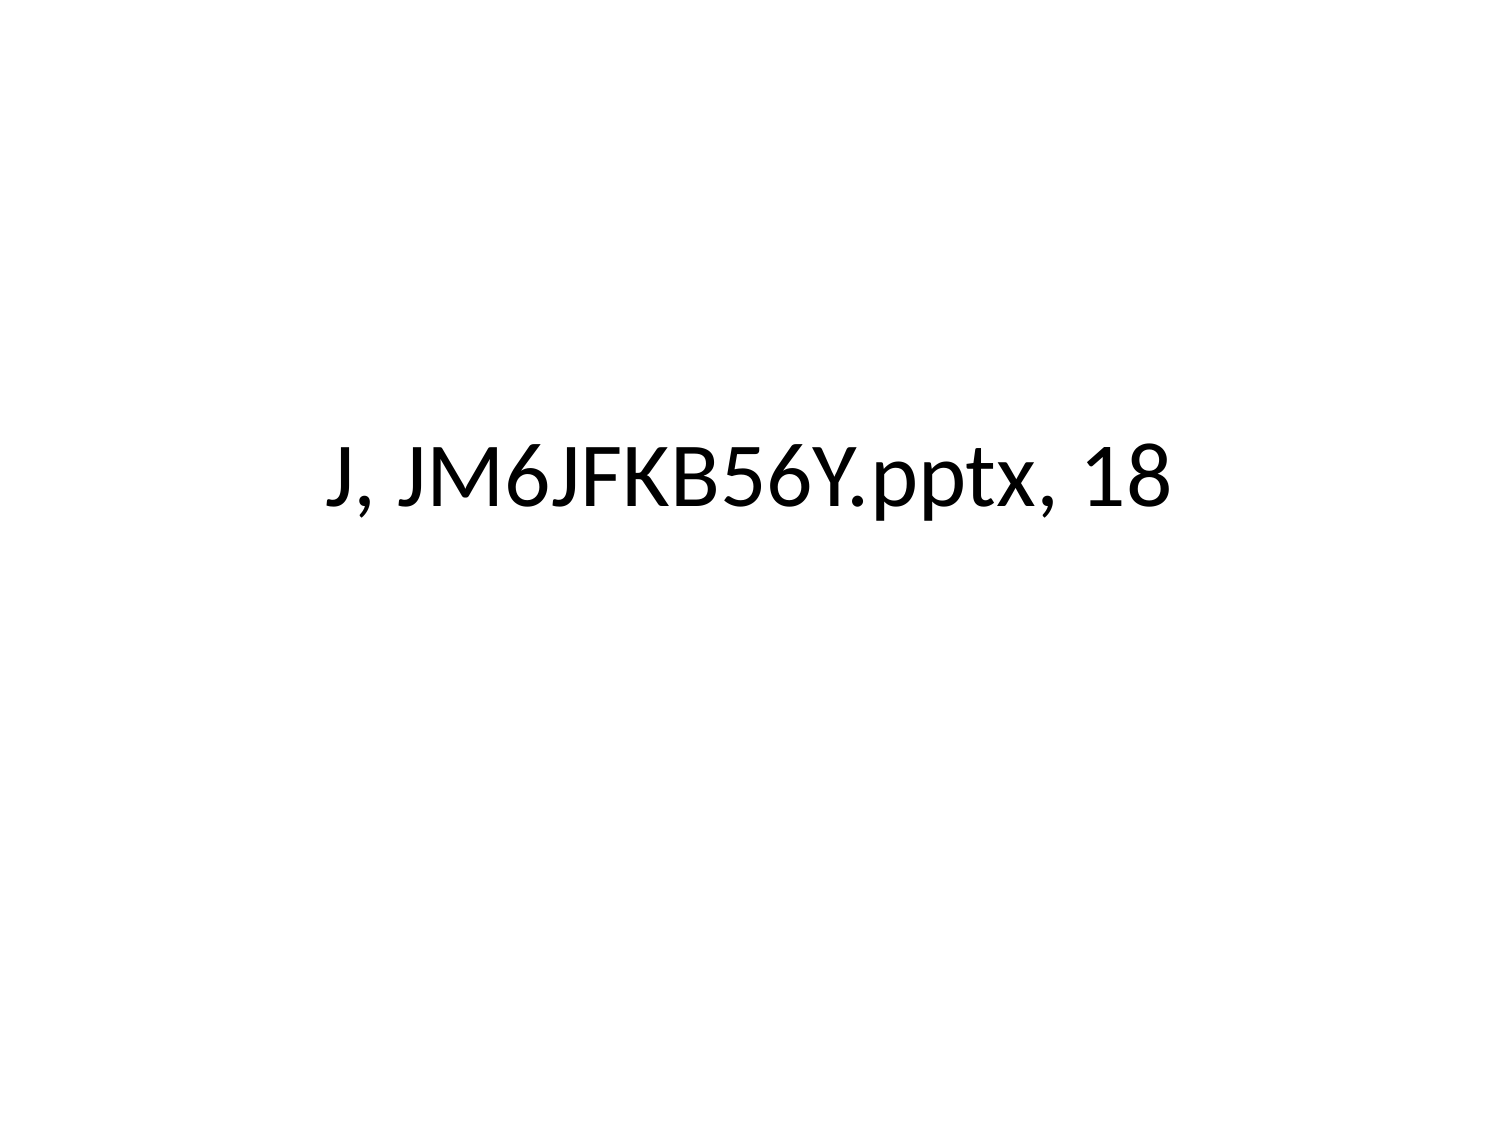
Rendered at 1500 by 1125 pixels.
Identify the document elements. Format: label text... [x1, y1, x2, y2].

title J, JM6JFKB56Y.pptx, 18 [112, 349, 1388, 591]
